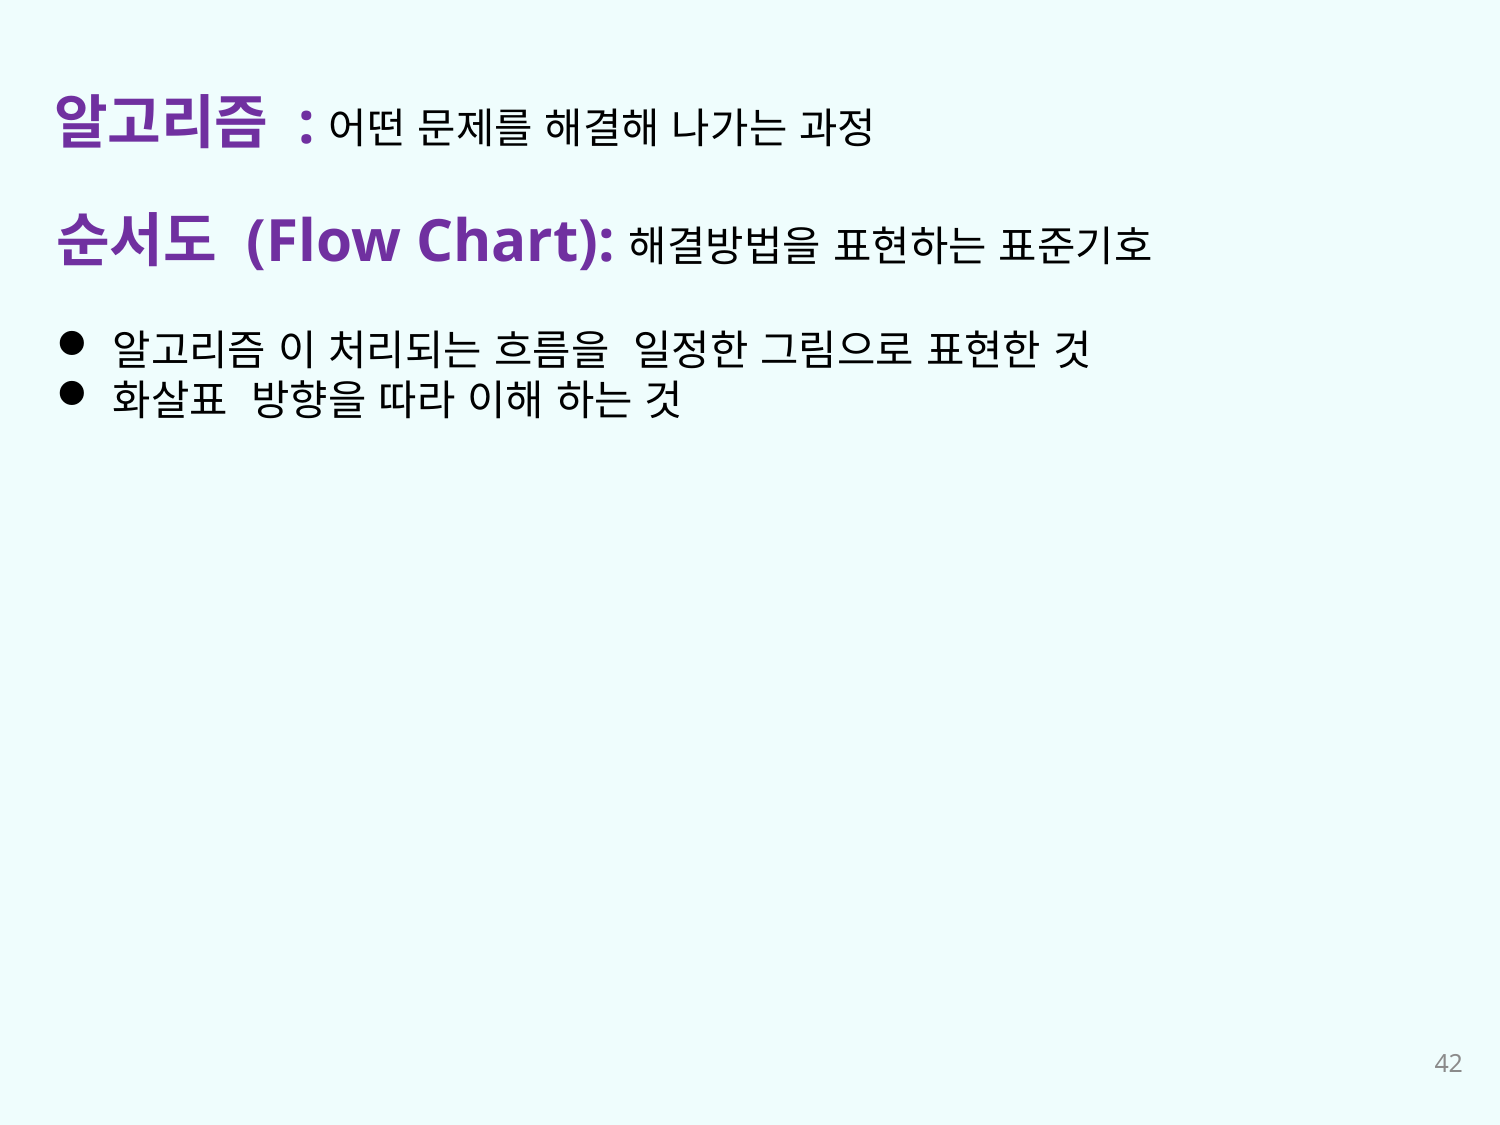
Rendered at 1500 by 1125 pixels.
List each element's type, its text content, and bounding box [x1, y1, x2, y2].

slide_number 42 [1128, 1035, 1478, 1095]
text_box 순서도 (Flow Chart):해결방법을 표현하는 표준기호 알고리즘 이 처리되는 흐름을 일정한 그림으로 표현한 것 화살표 방향을 따라 이해 하는 것 [41, 196, 1294, 431]
text_box 알고리즘 :어떤 문제를 해결해 나가는 과정 [39, 78, 1292, 163]
